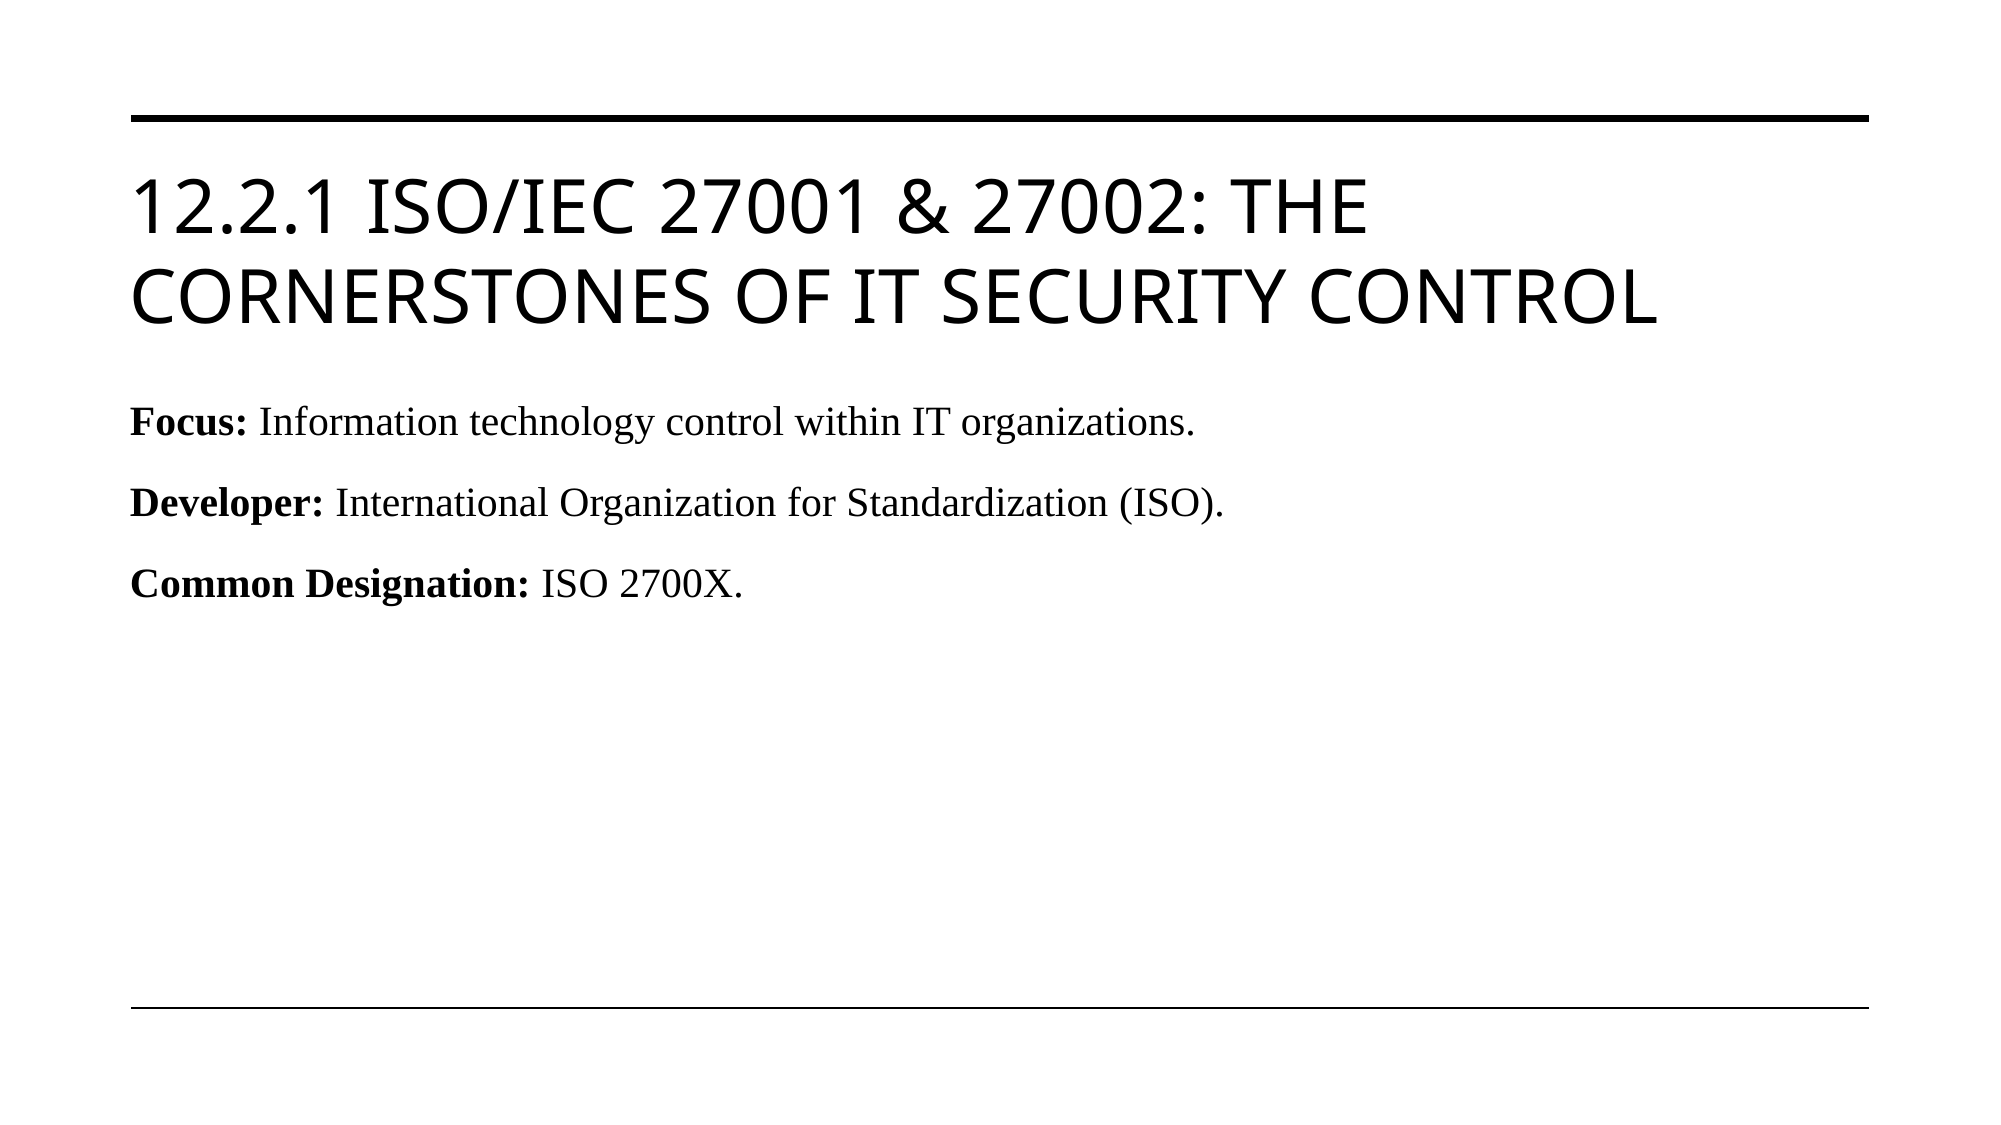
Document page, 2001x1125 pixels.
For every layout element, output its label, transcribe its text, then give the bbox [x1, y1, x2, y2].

list Focus: Information technology control within IT organizations. Developer: International Organization for Standardization (ISO). Common Designation: ISO 2700X. [114, 376, 1869, 973]
title 12.2.1 ISO/IEC 27001 & 27002: The Cornerstones of IT Security Control [114, 151, 1869, 376]
